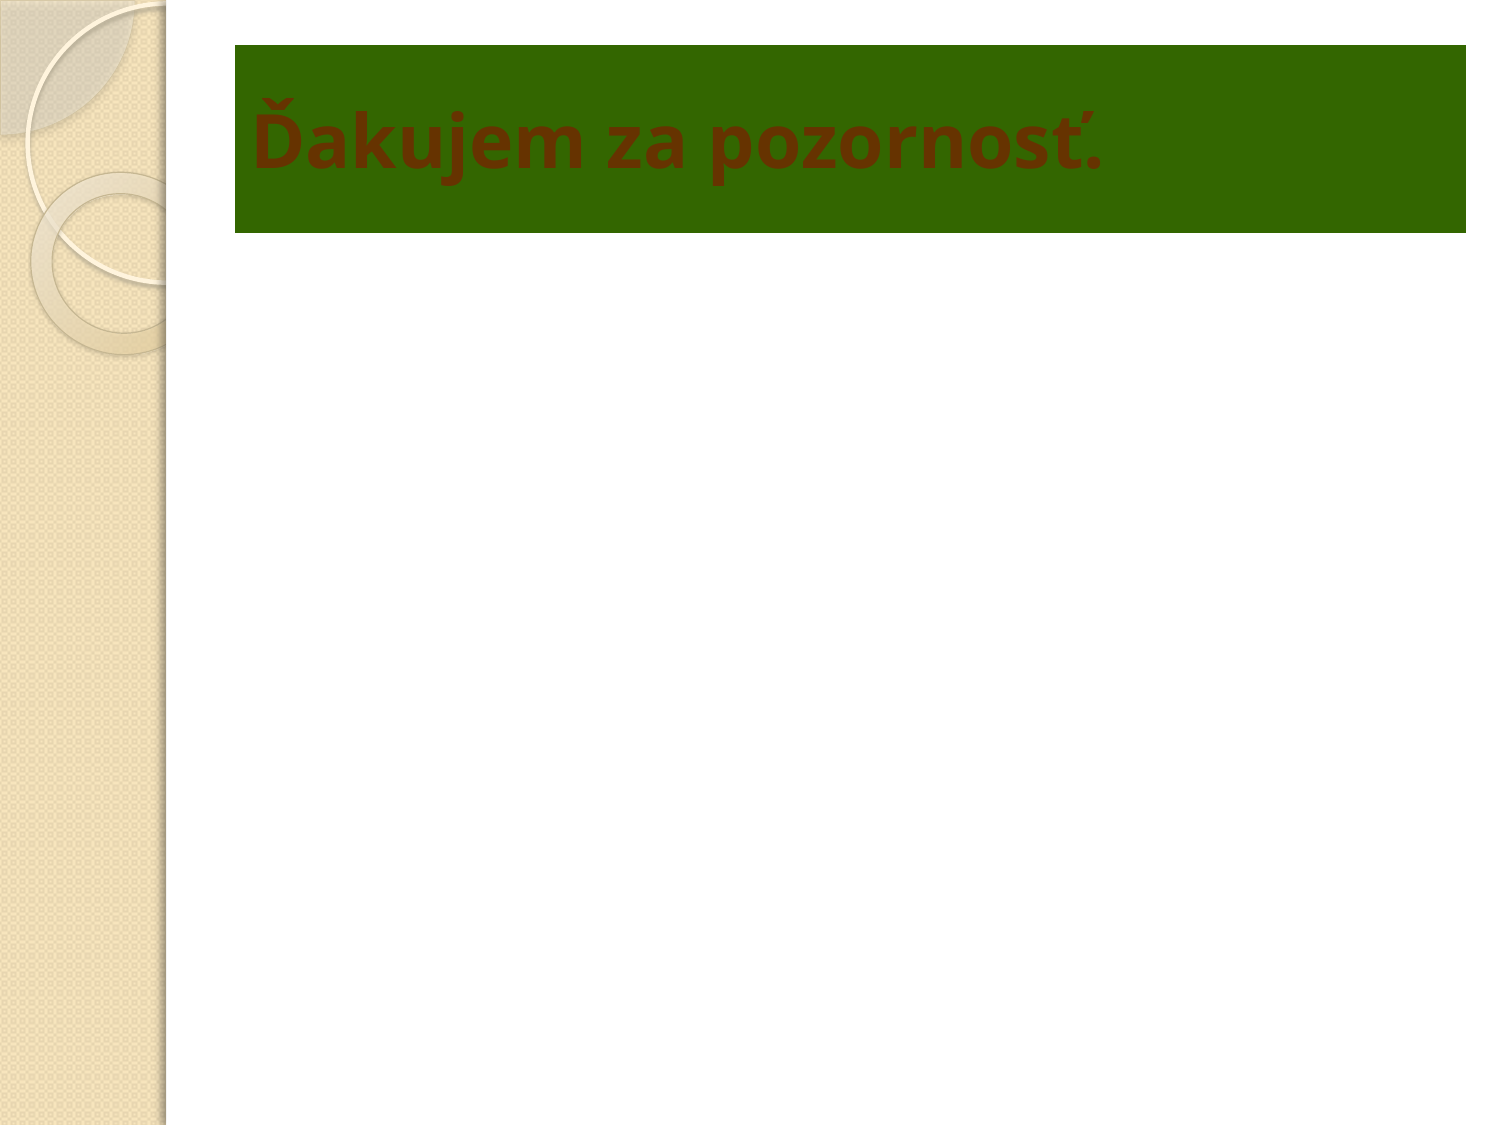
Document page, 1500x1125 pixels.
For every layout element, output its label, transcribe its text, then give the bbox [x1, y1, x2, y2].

title Ďakujem za pozornosť. [235, 45, 1466, 233]
